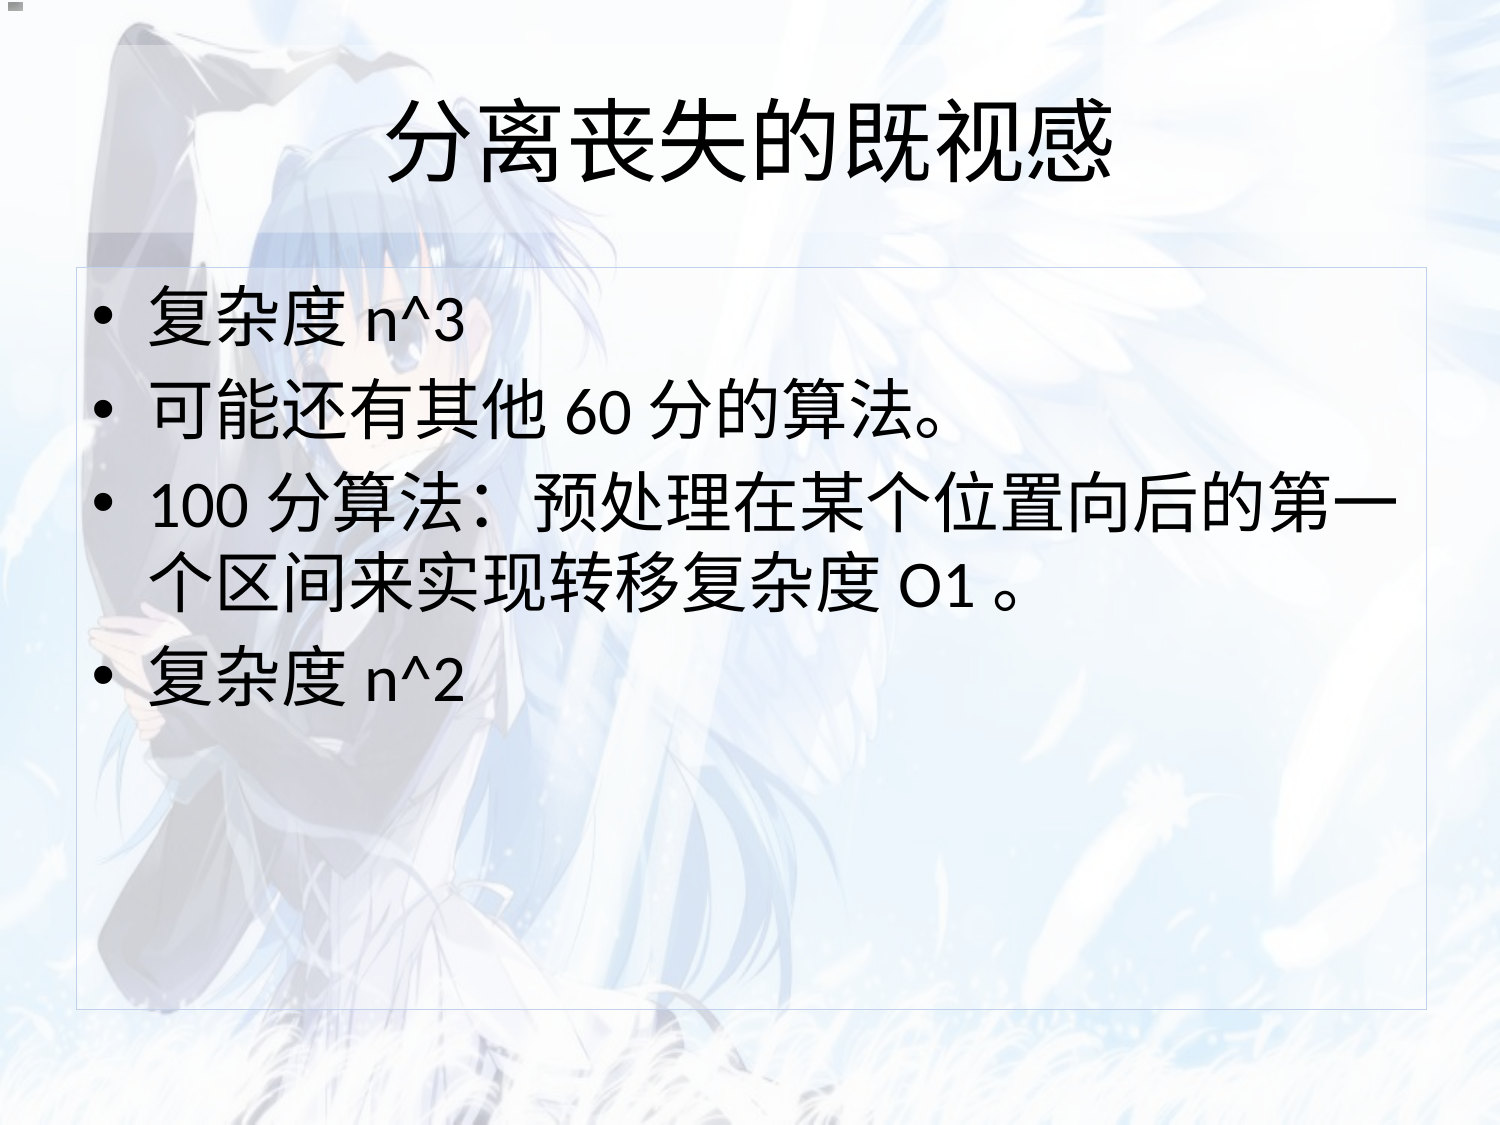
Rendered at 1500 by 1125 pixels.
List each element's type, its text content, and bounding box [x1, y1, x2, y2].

title 分离丧失的既视感 [75, 45, 1425, 233]
list 复杂度n^3 可能还有其他60分的算法。 100分算法：预处理在某个位置向后的第一个区间来实现转移复杂度O1。 复杂度n^2 [76, 267, 1427, 1010]
